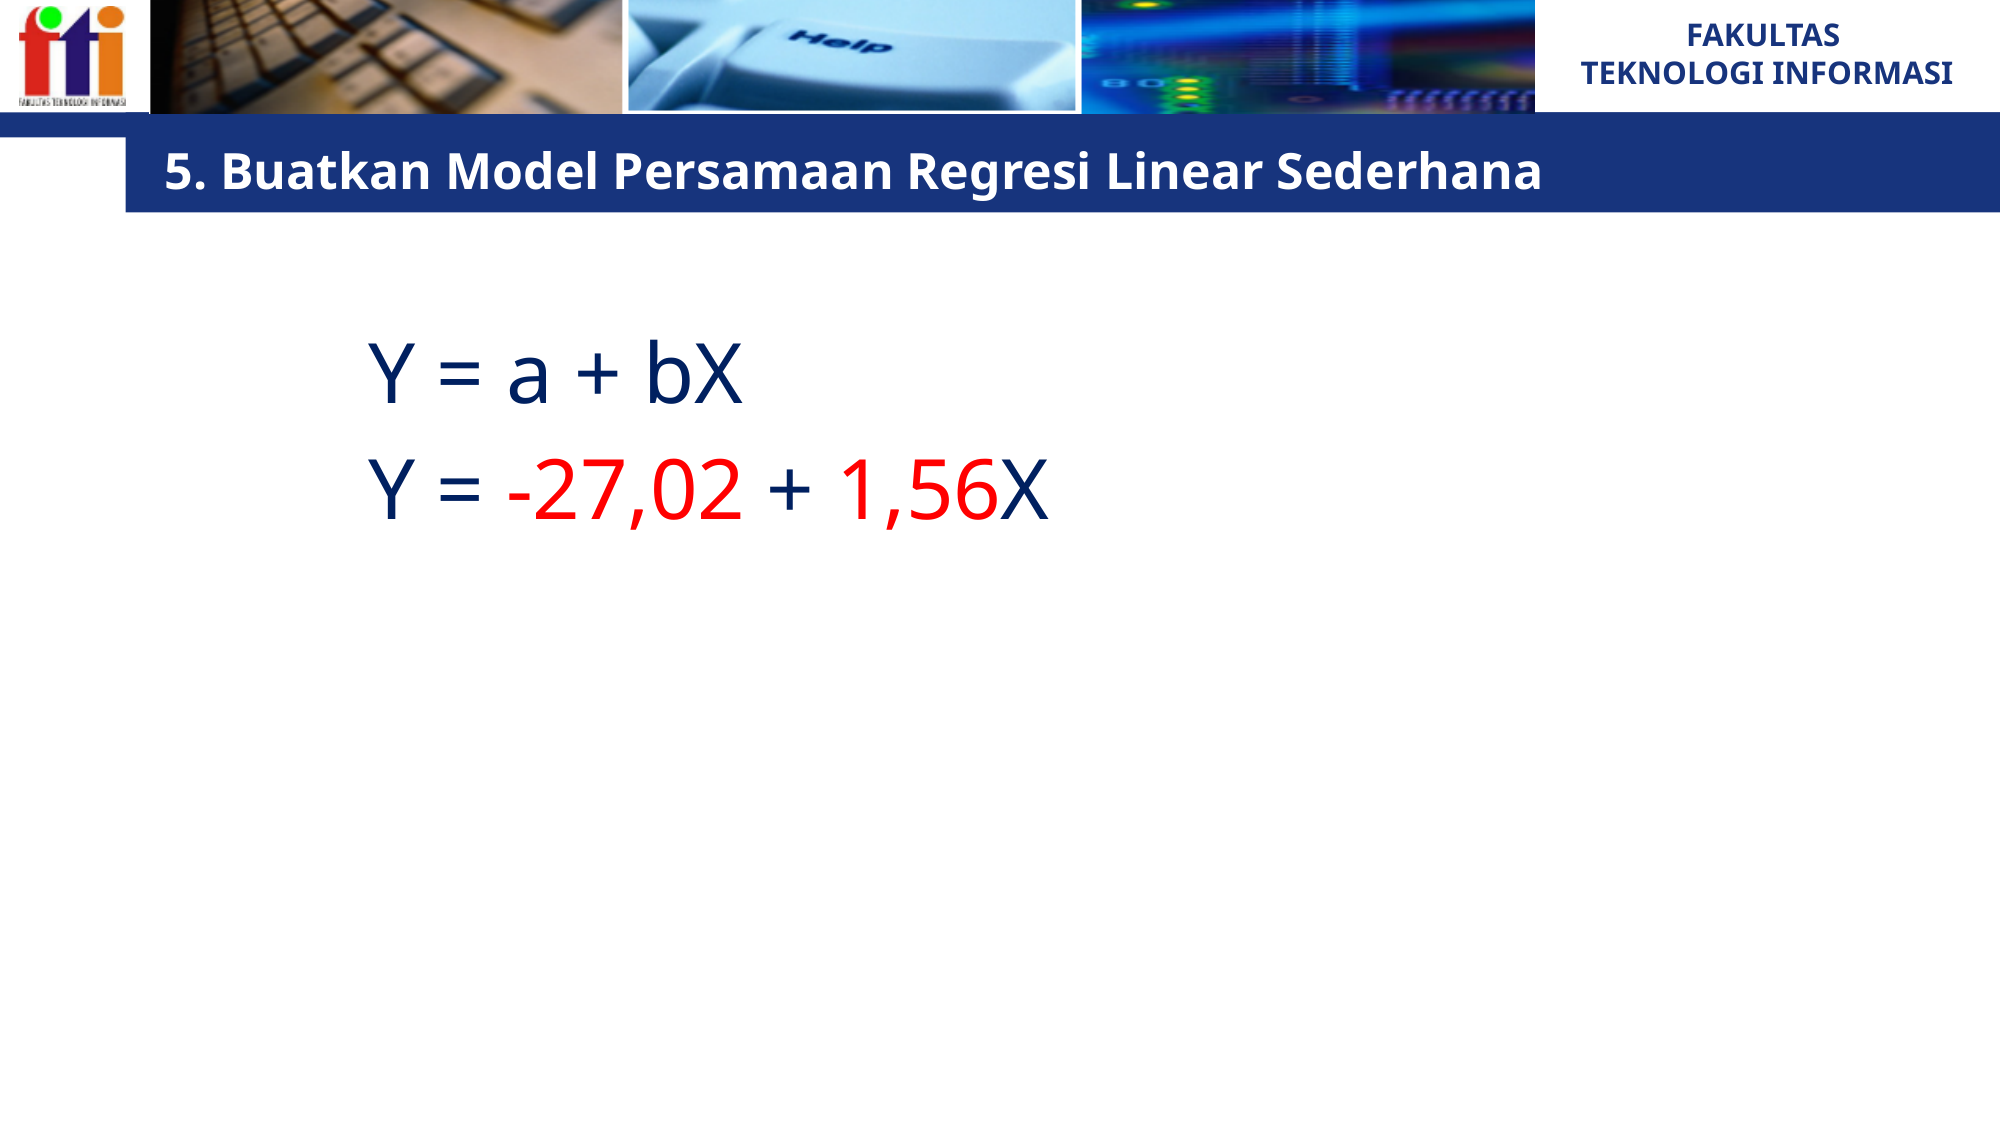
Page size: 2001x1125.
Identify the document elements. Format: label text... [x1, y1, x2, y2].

list Y = a + bX Y = -27,02 + 1,56X [352, 312, 1648, 1013]
title 5. Buatkan Model Persamaan Regresi Linear Sederhana [149, 113, 1748, 227]
picture [149, 0, 1535, 113]
picture [19, 6, 126, 106]
